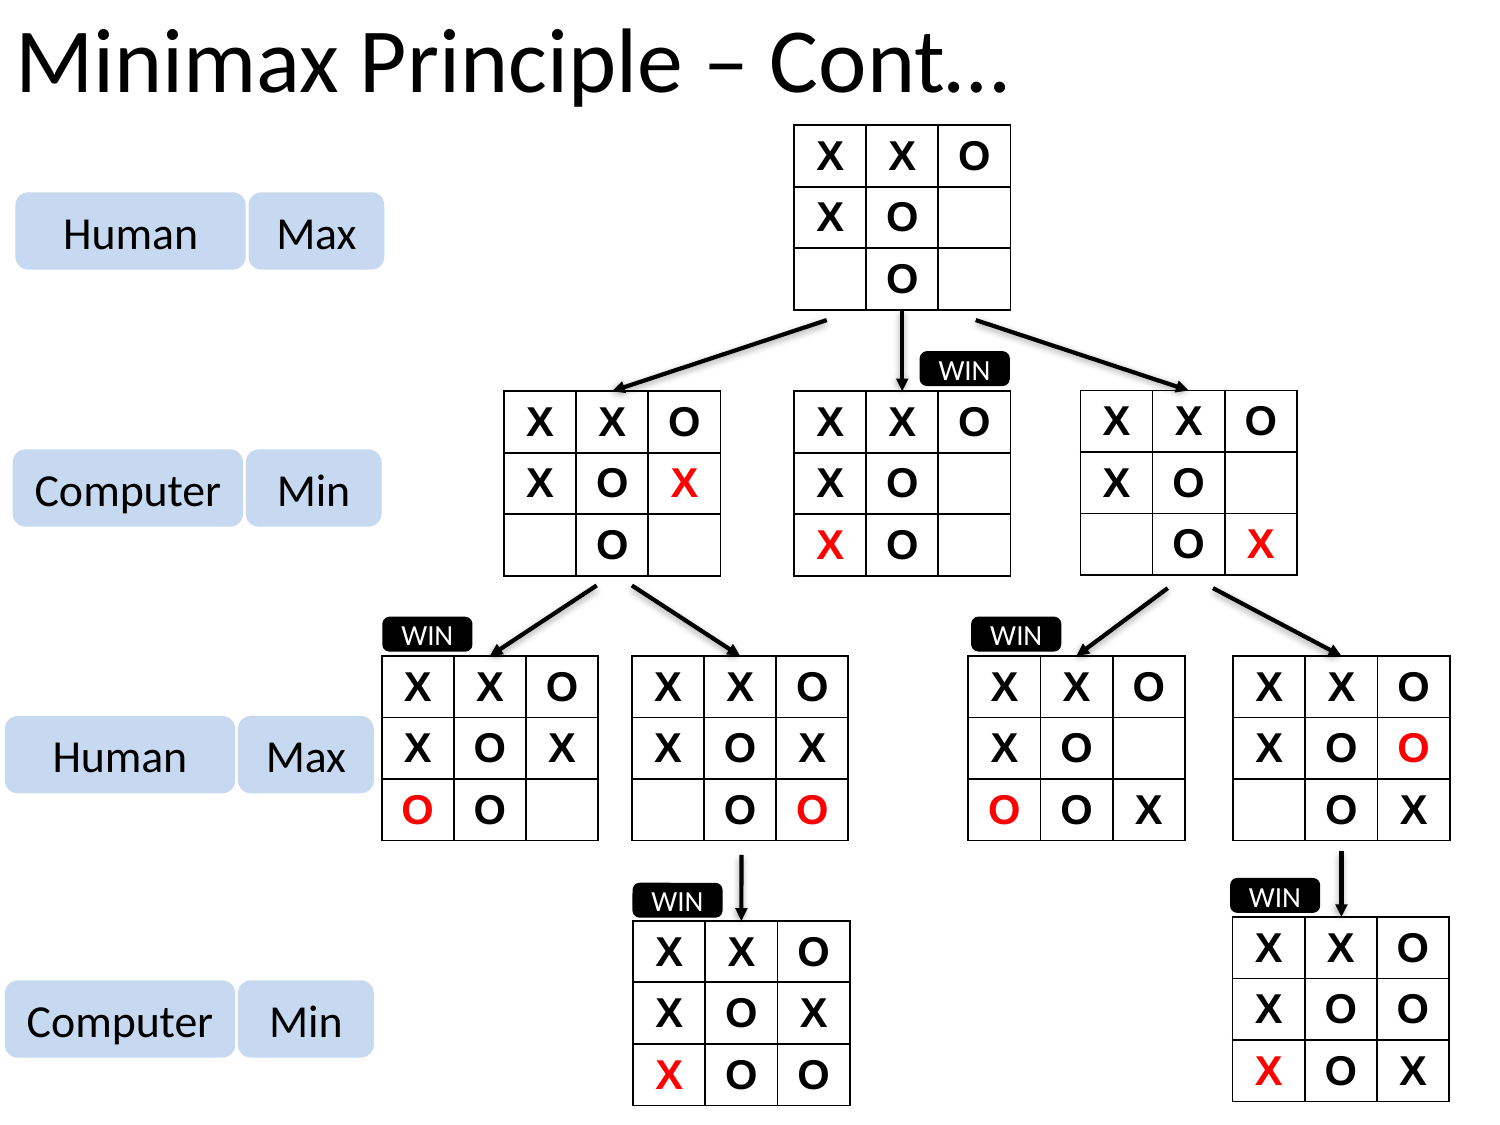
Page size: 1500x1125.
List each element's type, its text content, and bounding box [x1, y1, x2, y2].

table_header X [795, 392, 865, 452]
table_header X [1306, 657, 1377, 717]
table_cell [939, 454, 1010, 513]
table_cell X [649, 454, 720, 513]
table_cell O [1153, 514, 1224, 574]
table_cell X [633, 718, 703, 778]
table_header O [1378, 657, 1449, 717]
table_header O [777, 657, 847, 717]
table_cell X [795, 454, 865, 513]
text_box Max [248, 192, 385, 270]
text_box Computer [4, 980, 236, 1058]
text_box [975, 319, 1189, 391]
table_cell X [777, 718, 847, 778]
table_cell [1081, 514, 1152, 574]
text_box Max [237, 715, 374, 794]
table_header X [1234, 664, 1304, 717]
table_header X [633, 663, 703, 717]
table_cell X [634, 1045, 704, 1105]
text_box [1212, 587, 1342, 657]
table_cell [527, 780, 597, 840]
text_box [1076, 587, 1168, 657]
table_header X [634, 922, 704, 981]
table_header O [649, 401, 720, 452]
table_cell X [1234, 718, 1304, 778]
table_cell O [705, 718, 775, 778]
table_cell O [867, 454, 937, 513]
table_cell O [778, 1045, 849, 1105]
table_header O [1114, 657, 1184, 717]
text_box WIN [382, 616, 473, 652]
table_header X [1041, 657, 1112, 717]
table_cell O [706, 983, 777, 1043]
table_cell X [1081, 453, 1152, 513]
table_header O [527, 662, 597, 717]
table_cell O [705, 780, 775, 840]
text_box WIN [632, 882, 723, 918]
table_cell [1226, 453, 1296, 513]
table_header X [577, 392, 647, 452]
table_header O [1226, 391, 1296, 451]
table_cell O [1306, 1041, 1376, 1101]
table_cell O [1306, 979, 1376, 1039]
table_header O [939, 126, 1010, 186]
table_cell X [1233, 979, 1304, 1039]
table_cell [1234, 780, 1304, 840]
table_cell X [383, 718, 453, 778]
table_header X [867, 126, 937, 186]
table_cell O [577, 515, 647, 575]
table_header O [778, 922, 849, 981]
table_header O [1378, 918, 1448, 978]
table_cell X [795, 188, 865, 247]
table_header X [383, 657, 453, 717]
text_box Human [4, 715, 236, 794]
table_cell [649, 515, 720, 575]
table_cell O [867, 188, 937, 247]
table_header X [505, 392, 575, 452]
table_cell O [1378, 979, 1448, 1039]
table_cell X [969, 718, 1040, 778]
text_box Computer [12, 449, 244, 527]
table_cell O [1041, 780, 1112, 840]
text_box WIN [919, 351, 970, 387]
table_cell X [1226, 514, 1296, 574]
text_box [489, 585, 597, 657]
table_cell X [1378, 780, 1449, 840]
table_cell [939, 188, 1010, 247]
text_box WIN [1230, 877, 1321, 913]
table_header X [1153, 391, 1224, 451]
text_box Min [245, 449, 382, 527]
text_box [631, 585, 741, 657]
table_cell O [777, 780, 847, 840]
table_cell X [795, 515, 865, 575]
table_cell X [778, 983, 849, 1043]
table_cell O [1041, 718, 1112, 778]
text_box WIN [971, 616, 1062, 652]
table_cell O [455, 780, 525, 840]
table_header X [705, 657, 775, 717]
table_cell [939, 515, 1010, 575]
table_header X [706, 922, 777, 981]
table_cell [939, 249, 1010, 309]
table_cell O [1306, 718, 1377, 778]
table_cell X [1378, 1041, 1448, 1101]
table_cell O [1378, 718, 1449, 778]
table_cell [1114, 718, 1184, 778]
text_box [611, 319, 827, 392]
text_box Human [15, 192, 246, 270]
table_cell X [505, 454, 575, 513]
table_cell X [1114, 780, 1184, 840]
table_header X [1306, 918, 1376, 978]
table_header X [1081, 400, 1152, 451]
table_cell O [1153, 453, 1224, 513]
table_header X [455, 657, 525, 717]
table_cell [633, 780, 703, 840]
table_header X [867, 392, 937, 452]
text_box Min [237, 980, 374, 1058]
table_cell X [1233, 1041, 1304, 1101]
table_header X [1233, 918, 1304, 978]
table_cell O [455, 718, 525, 778]
table_header O [939, 392, 1010, 452]
table_cell O [867, 515, 937, 575]
table_cell X [527, 718, 597, 778]
table_header X [795, 126, 865, 186]
table_cell [505, 515, 575, 575]
table_cell O [969, 780, 1040, 840]
table_cell O [577, 454, 647, 513]
table_cell X [634, 983, 704, 1043]
table_cell [795, 249, 865, 309]
table_cell O [706, 1045, 777, 1105]
table_cell O [867, 249, 937, 309]
title Minimax Principle – Cont… [0, 0, 1438, 123]
table_cell O [1306, 780, 1377, 840]
table_header X [969, 657, 1040, 717]
table_cell O [383, 780, 453, 840]
